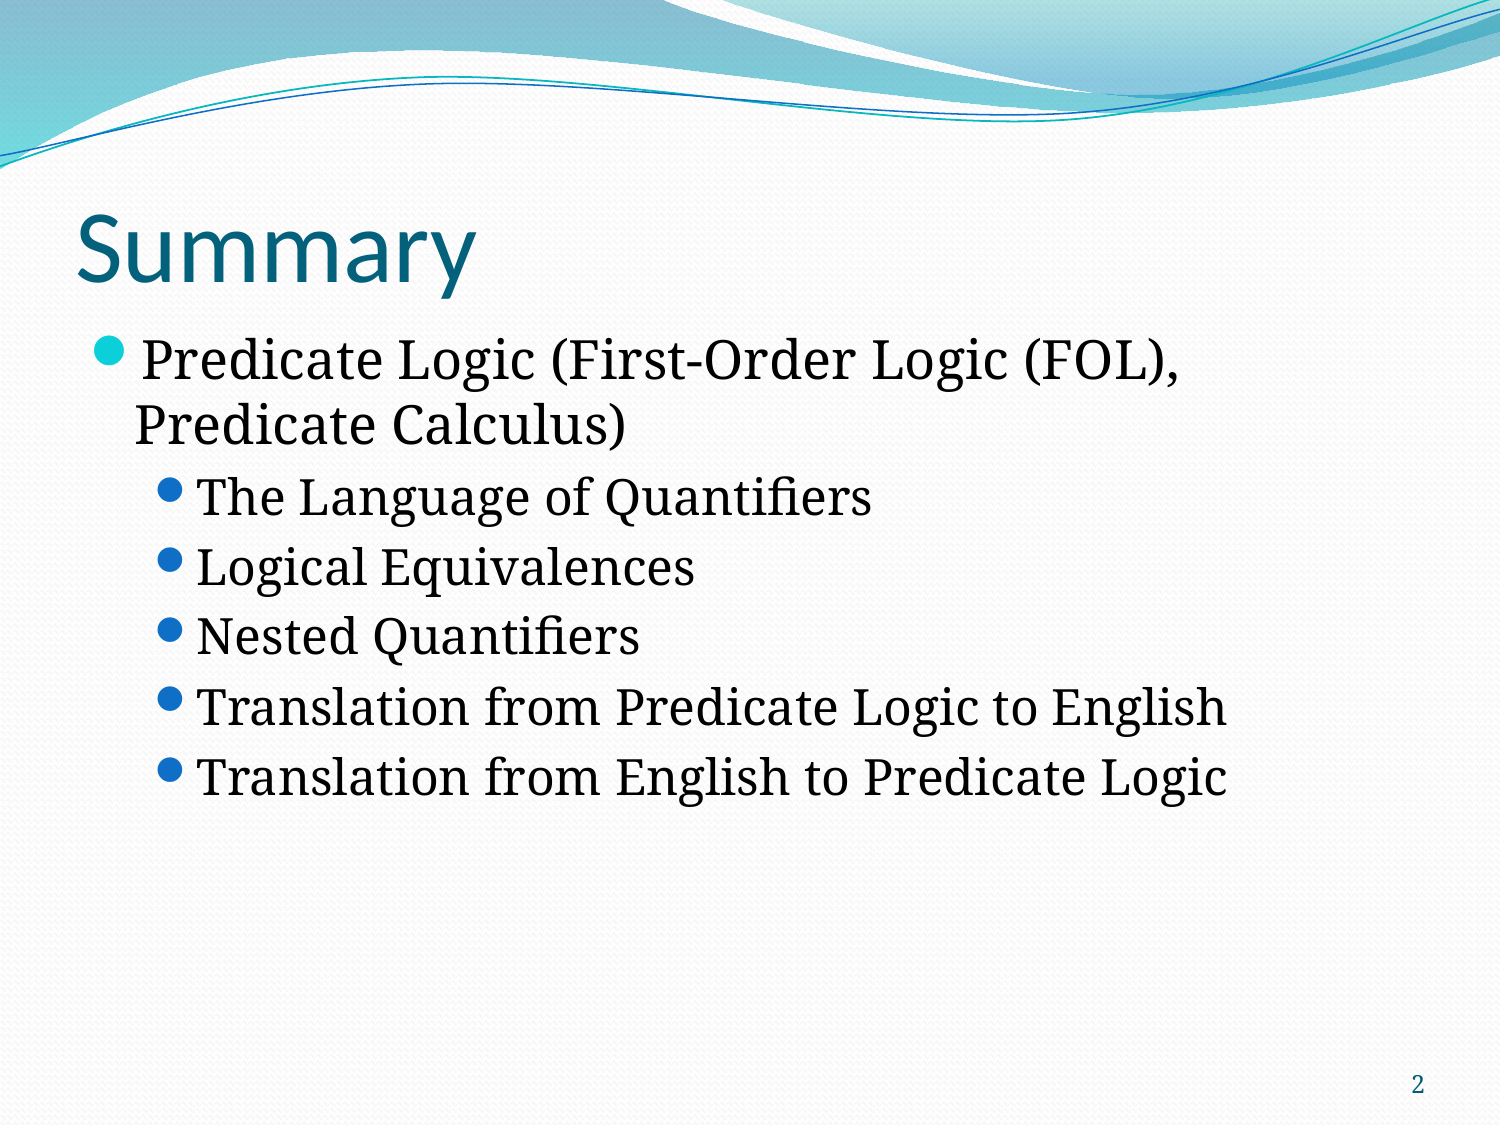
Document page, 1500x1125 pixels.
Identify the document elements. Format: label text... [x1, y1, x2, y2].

title Summary [75, 115, 1425, 303]
slide_number 2 [1299, 1042, 1425, 1103]
list Predicate Logic (First-Order Logic (FOL), Predicate Calculus) The Language of Quantifiers Logical Equivalences Nested Quantifiers Translation from Predicate Logic to English Translation from English to Predicate Logic [75, 317, 1425, 1038]
